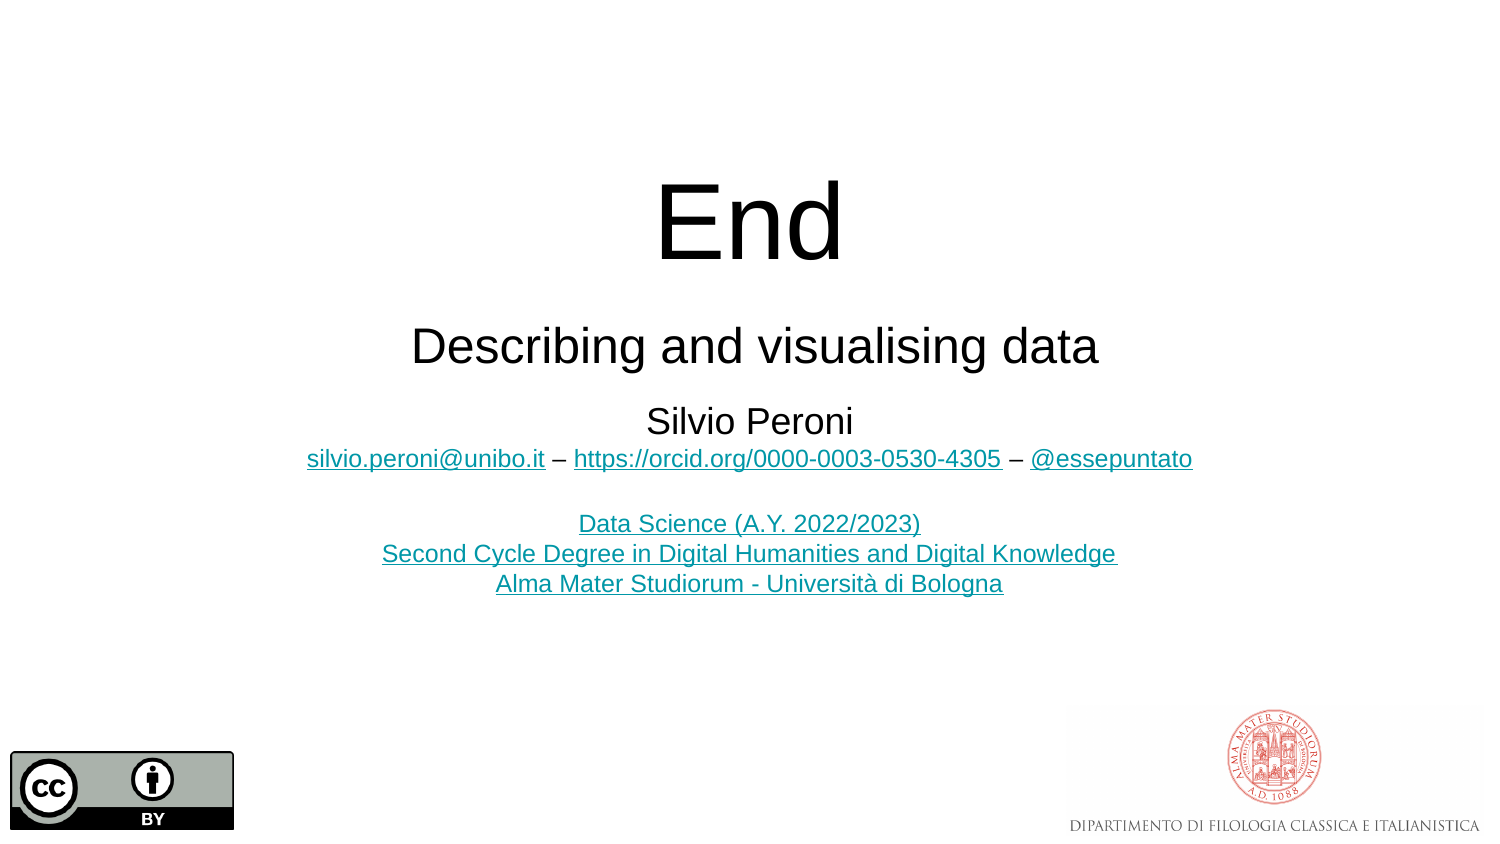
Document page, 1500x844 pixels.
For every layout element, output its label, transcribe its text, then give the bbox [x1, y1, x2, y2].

picture [10, 750, 235, 830]
title End [51, 0, 1449, 289]
text_box Silvio Peroni silvio.peroni@unibo.it – https://orcid.org/0000-0003-0530-4305 – @essepuntato Data Science (A.Y. 2022/2023) Second Cycle Degree in Digital Humanities and Digital Knowledge Alma Mater Studiorum - Università di Bologna [80, 382, 1420, 644]
picture [1066, 705, 1485, 836]
subtitle Describing and visualising data [10, 289, 1500, 420]
